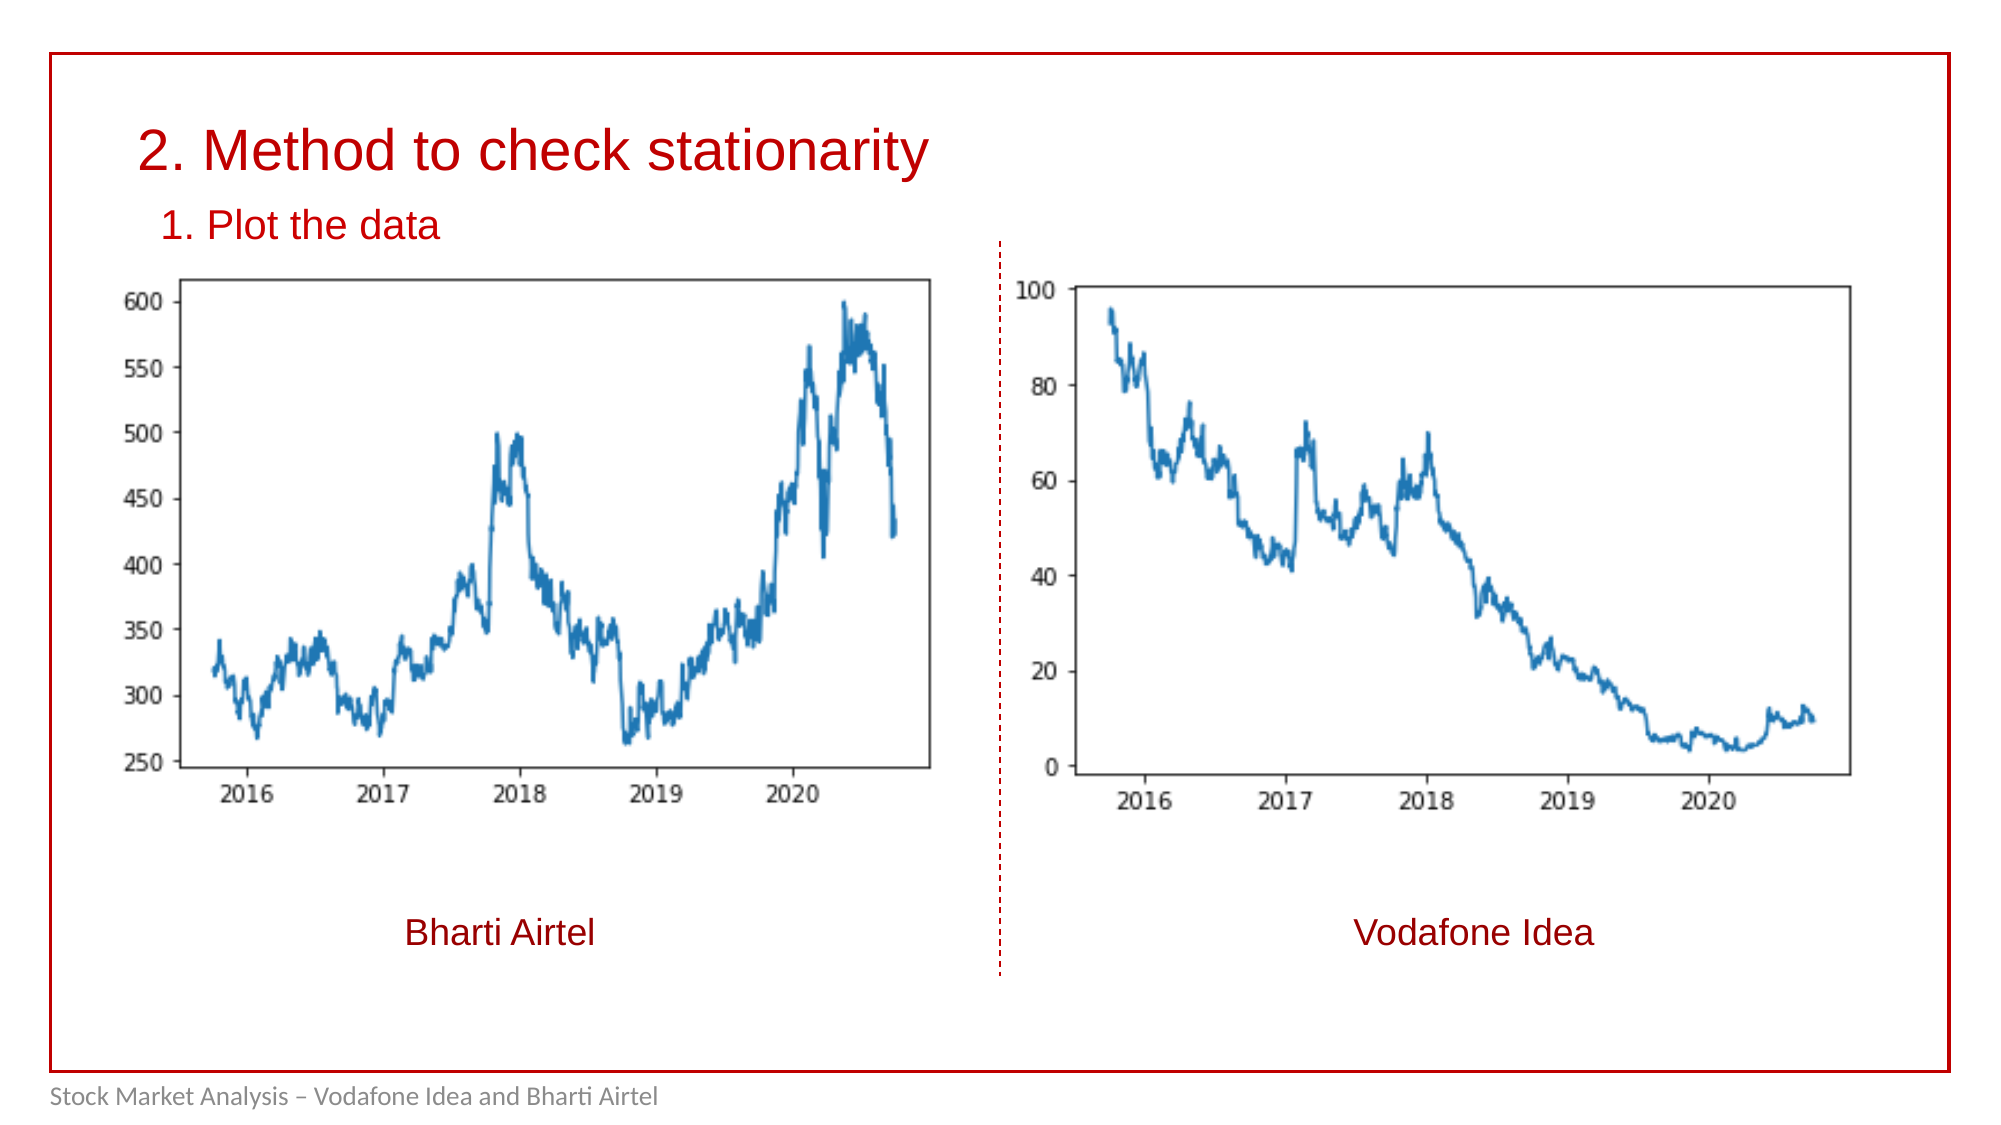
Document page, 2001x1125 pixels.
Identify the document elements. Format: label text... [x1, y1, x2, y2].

picture [1001, 266, 1866, 828]
text_box Bharti Airtel [371, 900, 639, 961]
footer Stock Market Analysis – Vodafone Idea and Bharti Airtel [34, 1065, 862, 1125]
text_box Vodafone Idea [1338, 900, 1623, 961]
text_box [50, 52, 1950, 1073]
picture [106, 266, 945, 821]
text_box 2. Method to check stationarity [122, 87, 1883, 207]
text_box 1. Plot the data [145, 190, 905, 256]
